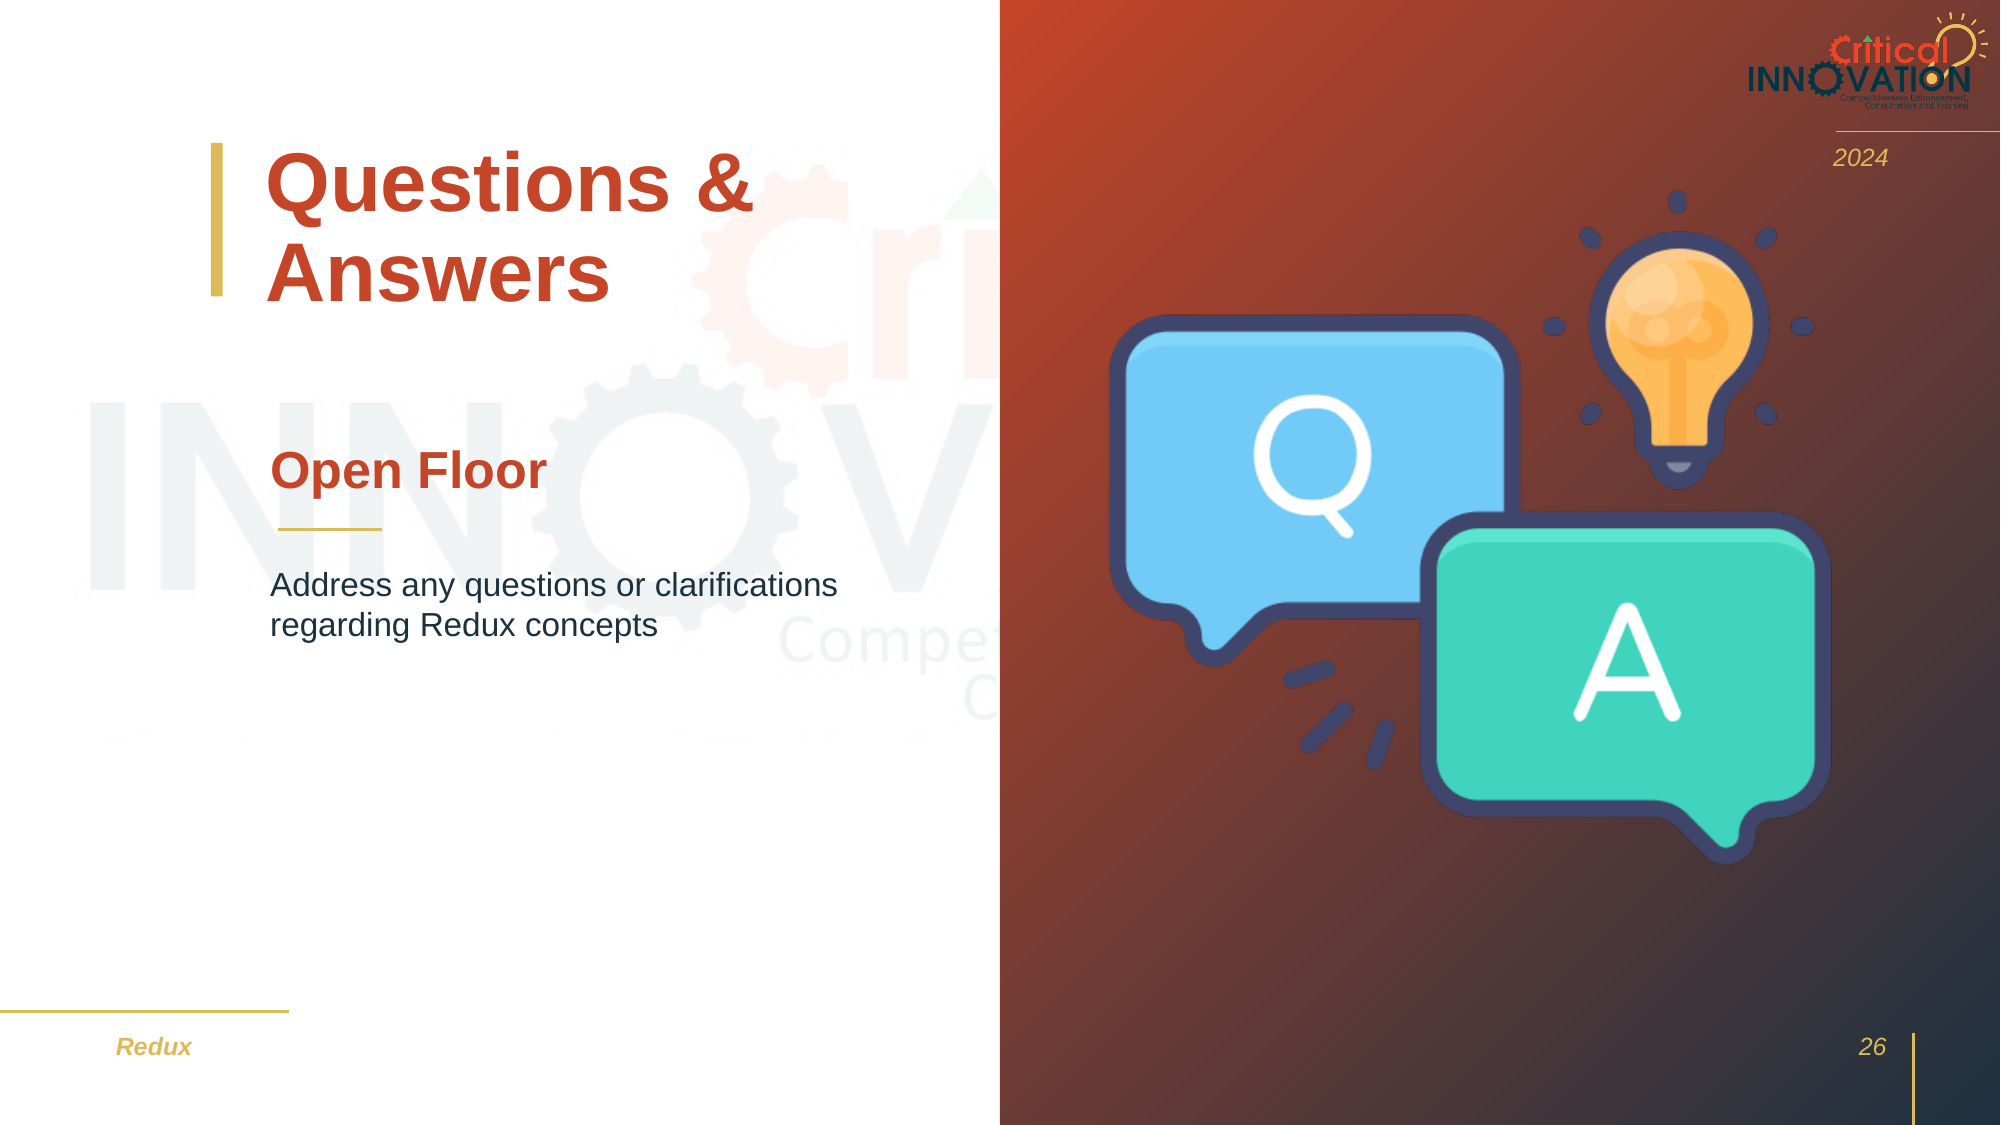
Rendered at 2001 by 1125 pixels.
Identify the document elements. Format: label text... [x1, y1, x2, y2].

slide_number 26 [1451, 1015, 1902, 1075]
title Questions & Answers [250, 103, 931, 356]
list Open Floor [255, 372, 1000, 508]
list 2024 [1818, 137, 1919, 192]
picture [1749, 12, 1988, 110]
picture [1101, 158, 1839, 896]
footer Redux [100, 1015, 636, 1075]
list Address any questions or clarifications regarding Redux concepts [255, 555, 1000, 1011]
